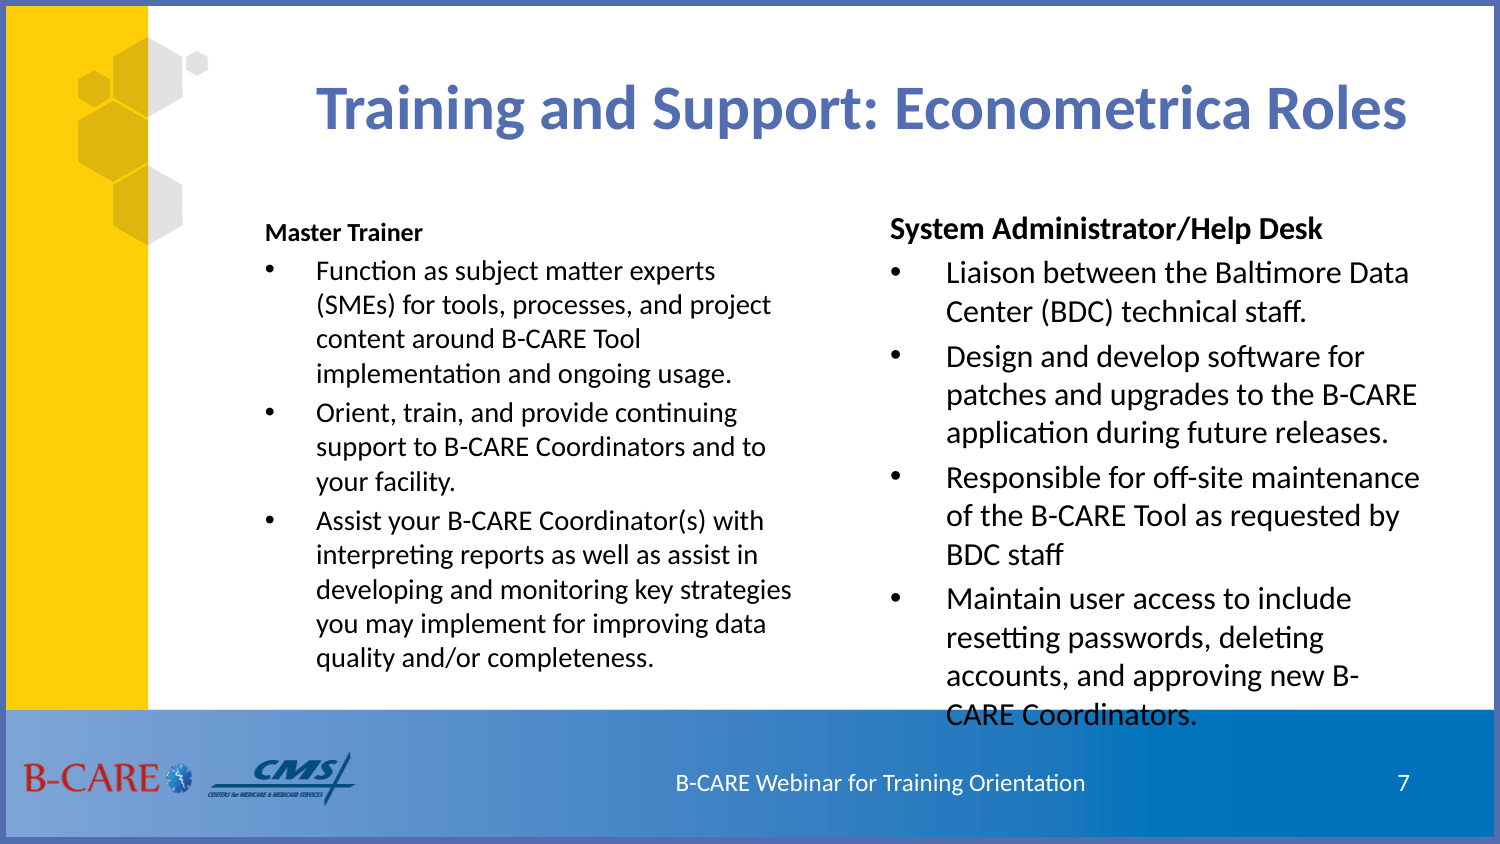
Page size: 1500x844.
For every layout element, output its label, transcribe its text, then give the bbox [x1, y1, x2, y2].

list Master Trainer Function as subject matter experts (SMEs) for tools, processes, and project content around B-CARE Tool implementation and ongoing usage. Orient, train, and provide continuing support to B-CARE Coordinators and to your facility. Assist your B-CARE Coordinator(s) with interpreting reports as well as assist in developing and monitoring key strategies you may implement for improving data quality and/or completeness. [249, 209, 813, 697]
picture [6, 6, 1494, 837]
list System Administrator/Help Desk Liaison between the Baltimore Data Center (BDC) technical staff. Design and develop software for patches and upgrades to the B-CARE application during future releases. Responsible for off-site maintenance of the B-CARE Tool as requested by BDC staff Maintain user access to include resetting passwords, deleting accounts, and approving new B-CARE Coordinators. [875, 209, 1438, 767]
slide_number 7 [1262, 767, 1425, 805]
title Training and Support: Econometrica Roles [300, 33, 1425, 175]
footer B-CARE Webinar for Training Orientation [525, 759, 1238, 805]
